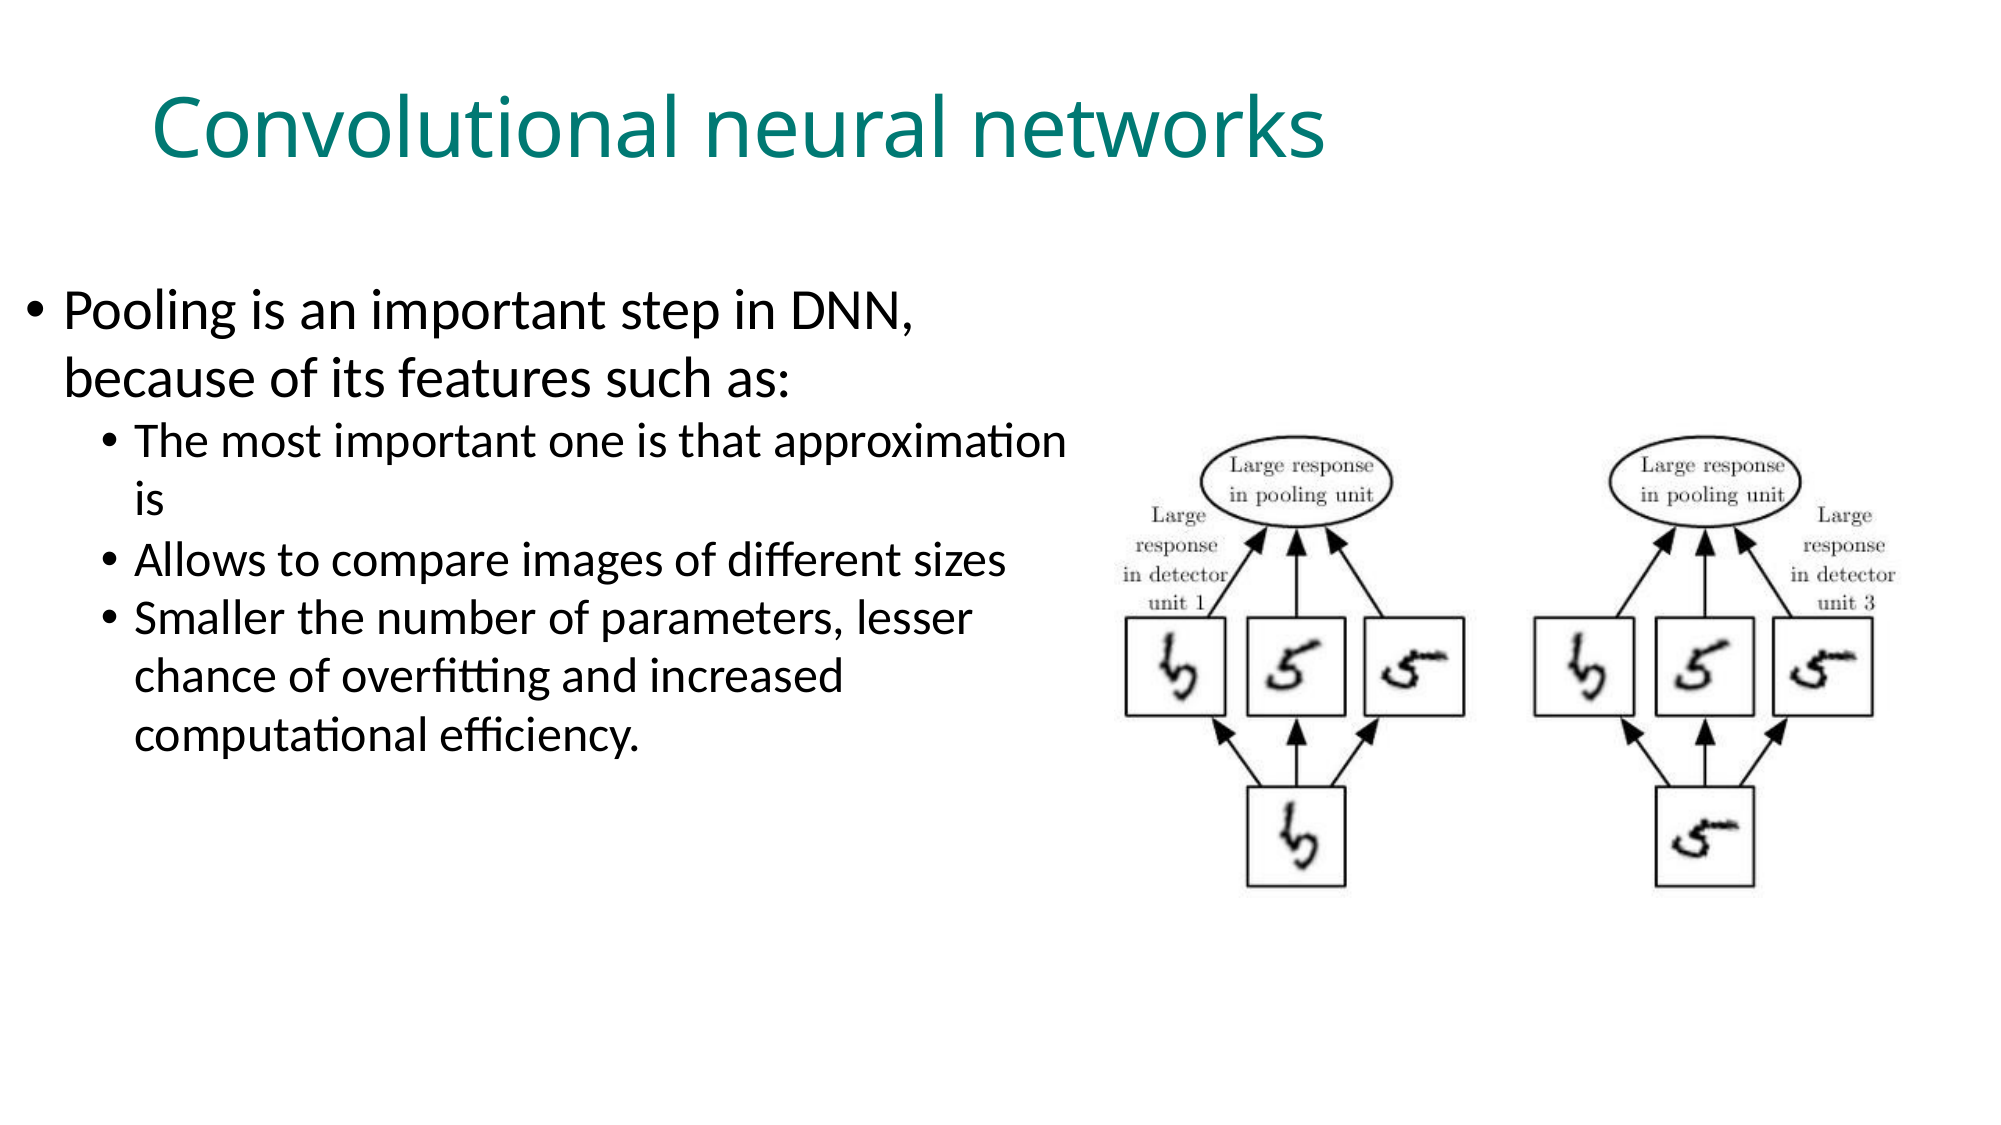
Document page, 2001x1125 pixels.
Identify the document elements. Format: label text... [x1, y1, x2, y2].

text_box Convolutional neural networks [148, 72, 1666, 274]
text_box Pooling is an important step in DNN, because of its features such as: The most important one is that approximation is invariant to local translation. Allows to compare images of different sizes Smaller the number of parameters, lesser chance of overfitting and increased computational efficiency. [23, 259, 1087, 1120]
text_box [1114, 422, 1902, 898]
